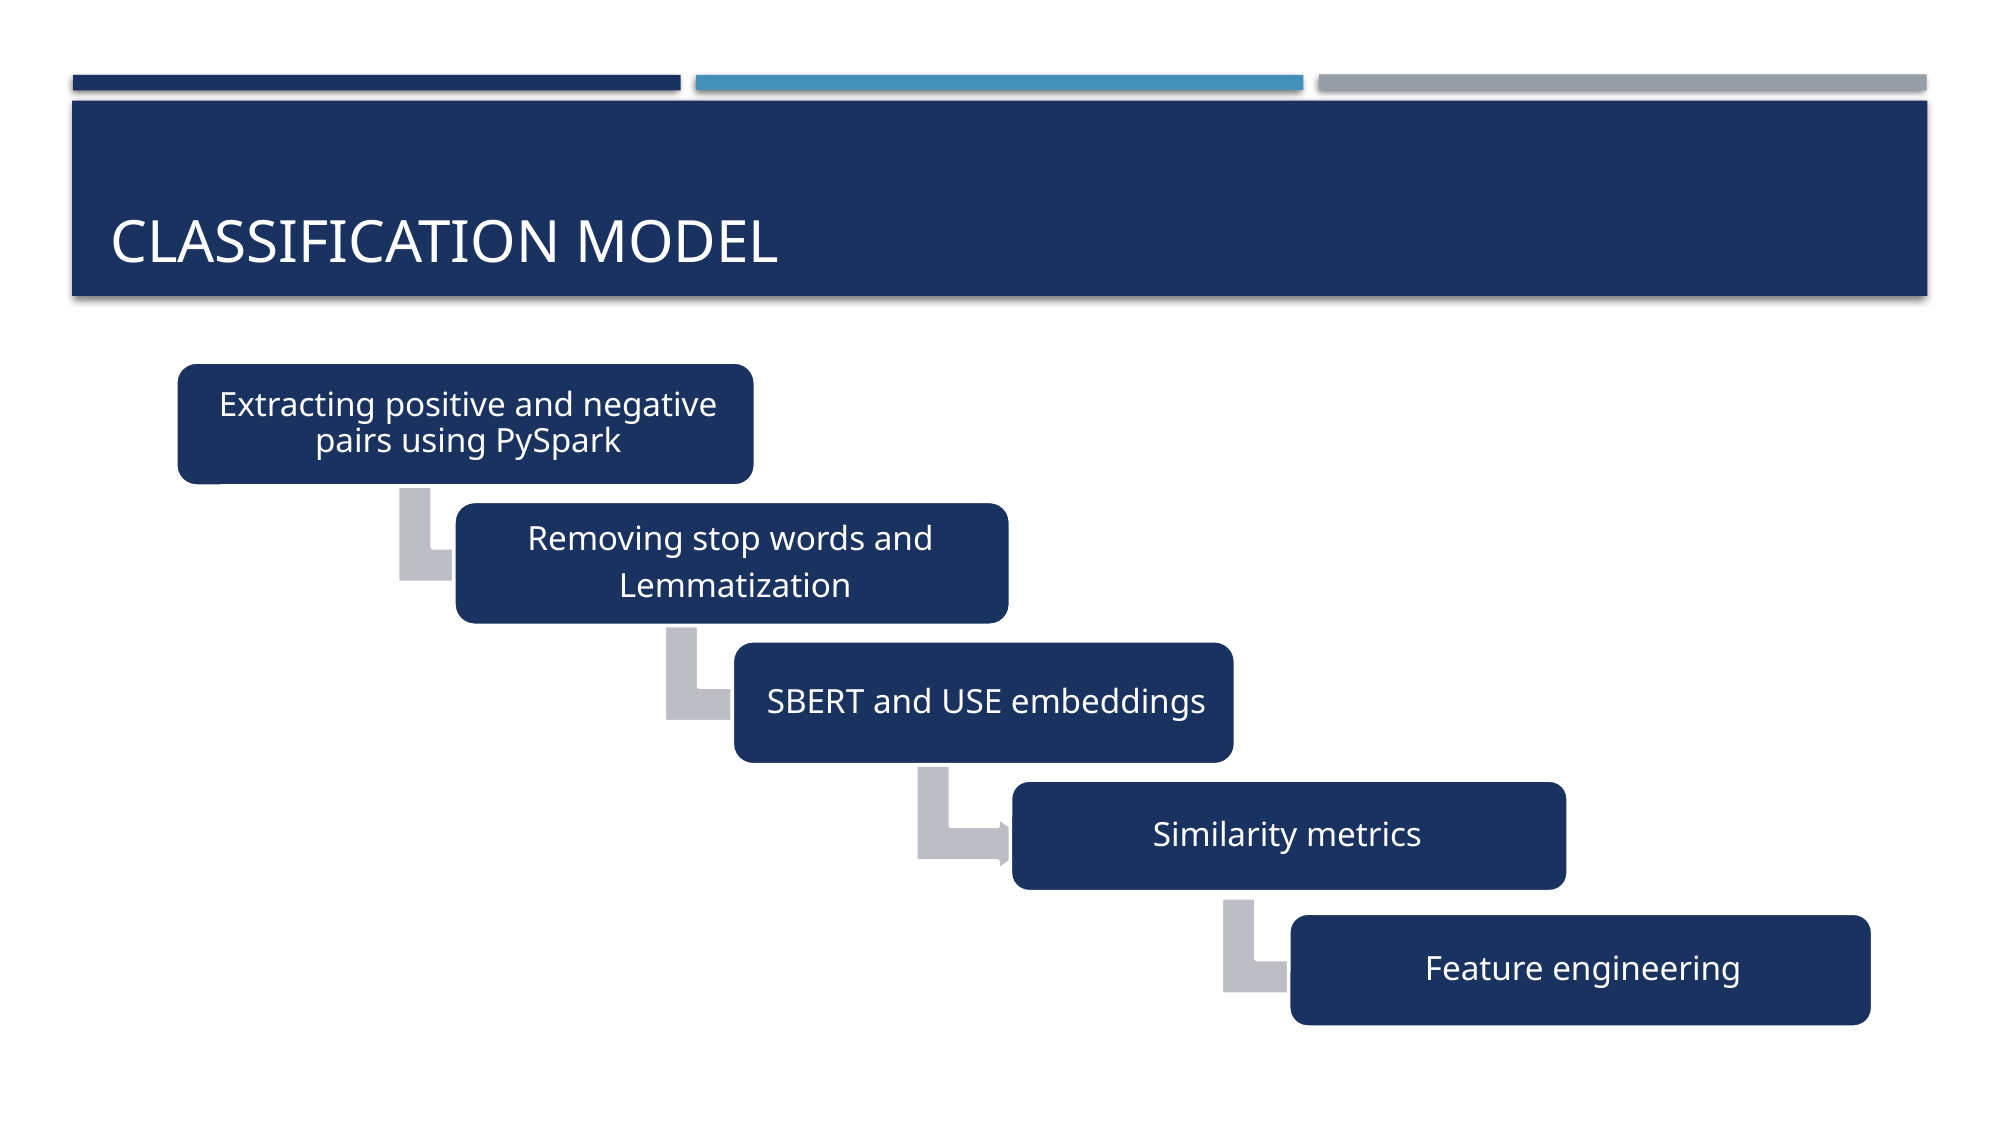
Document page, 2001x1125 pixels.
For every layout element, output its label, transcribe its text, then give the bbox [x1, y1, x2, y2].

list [94, 357, 1954, 1032]
title Classification Model [95, 115, 1905, 282]
